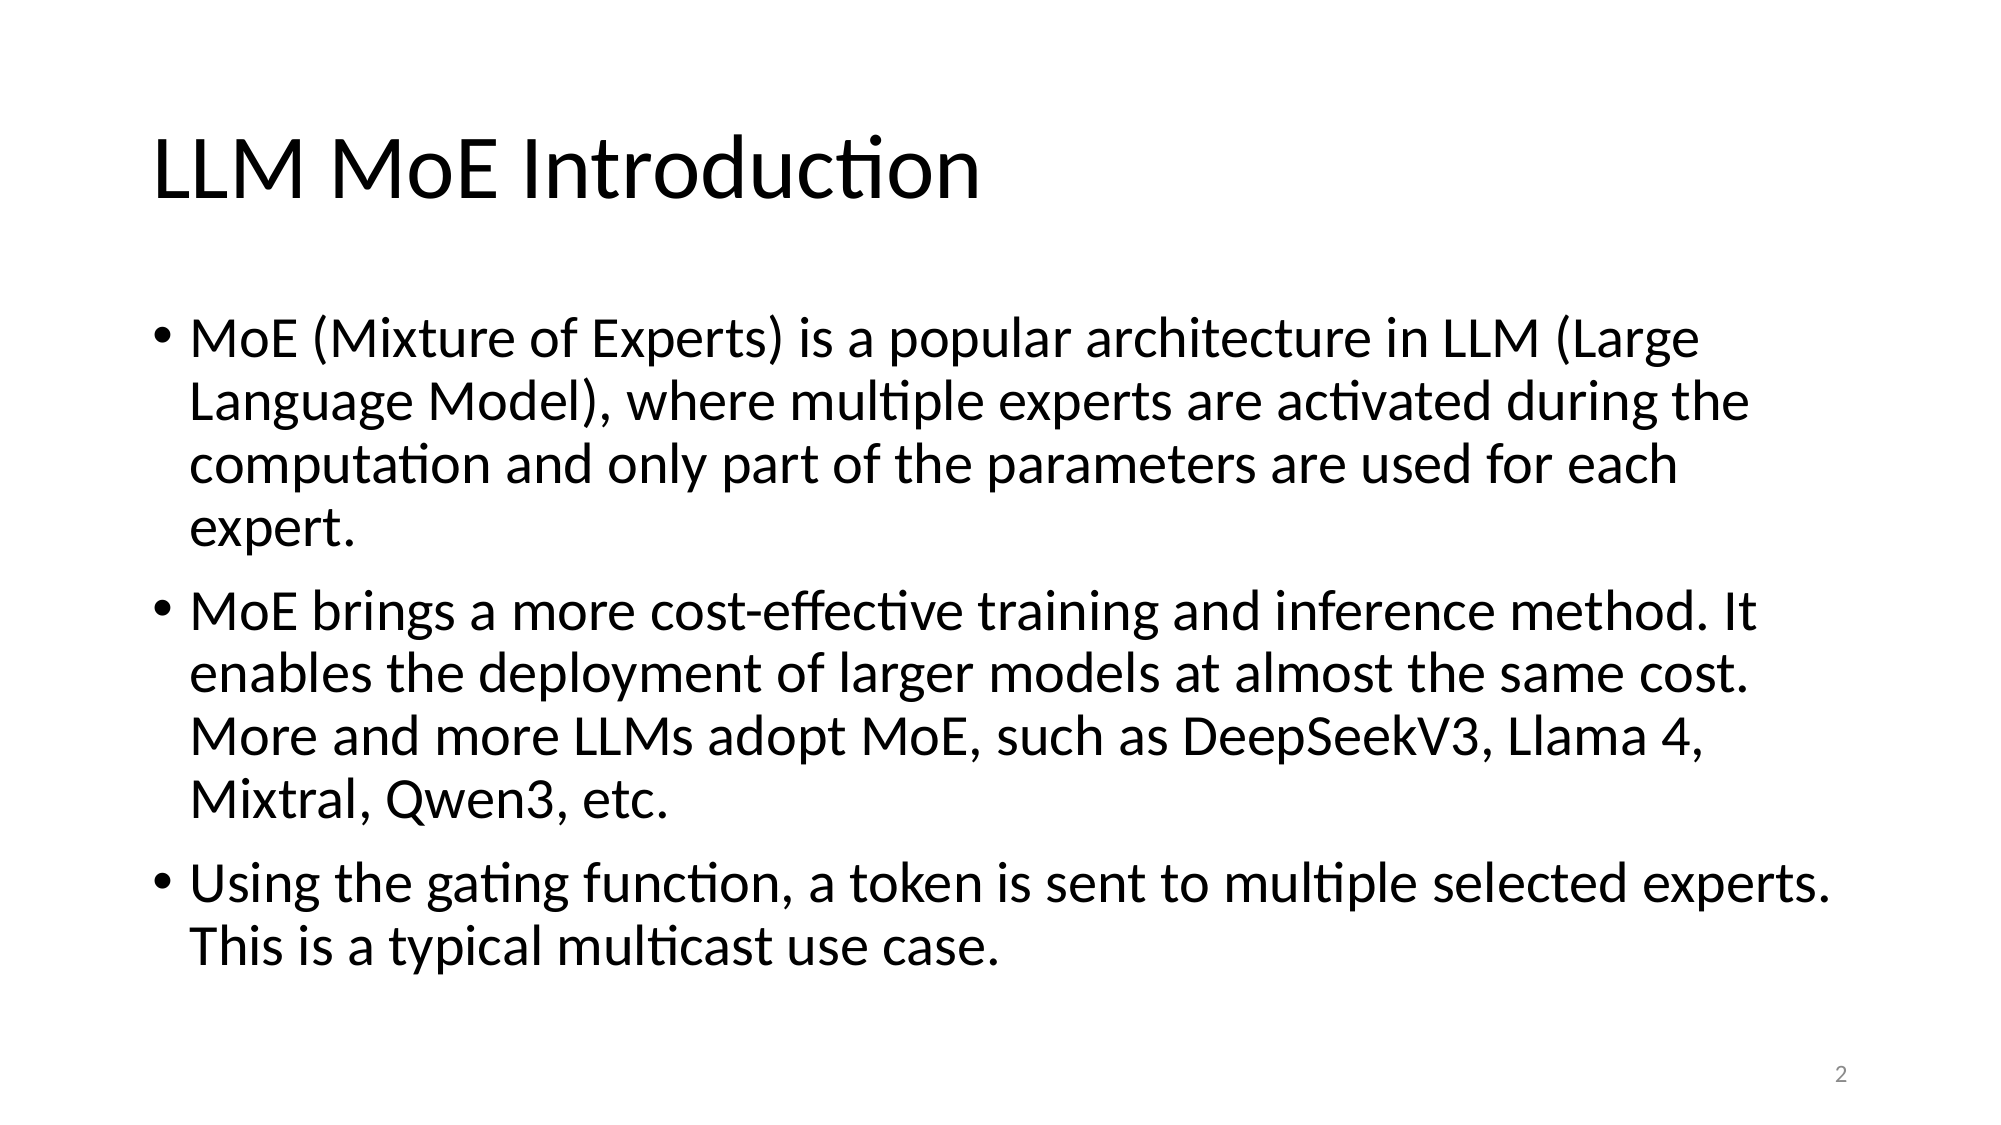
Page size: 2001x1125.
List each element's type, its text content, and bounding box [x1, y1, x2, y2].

slide_number 2 [1412, 1042, 1863, 1103]
list MoE (Mixture of Experts) is a popular architecture in LLM (Large Language Model), where multiple experts are activated during the computation and only part of the parameters are used for each expert. MoE brings a more cost-effective training and inference method. It enables the deployment of larger models at almost the same cost. More and more LLMs adopt MoE, such as DeepSeekV3, Llama 4, Mixtral, Qwen3, etc. Using the gating function, a token is sent to multiple selected experts. This is a typical multicast use case. [137, 299, 1863, 1014]
title LLM MoE Introduction [137, 59, 1863, 278]
